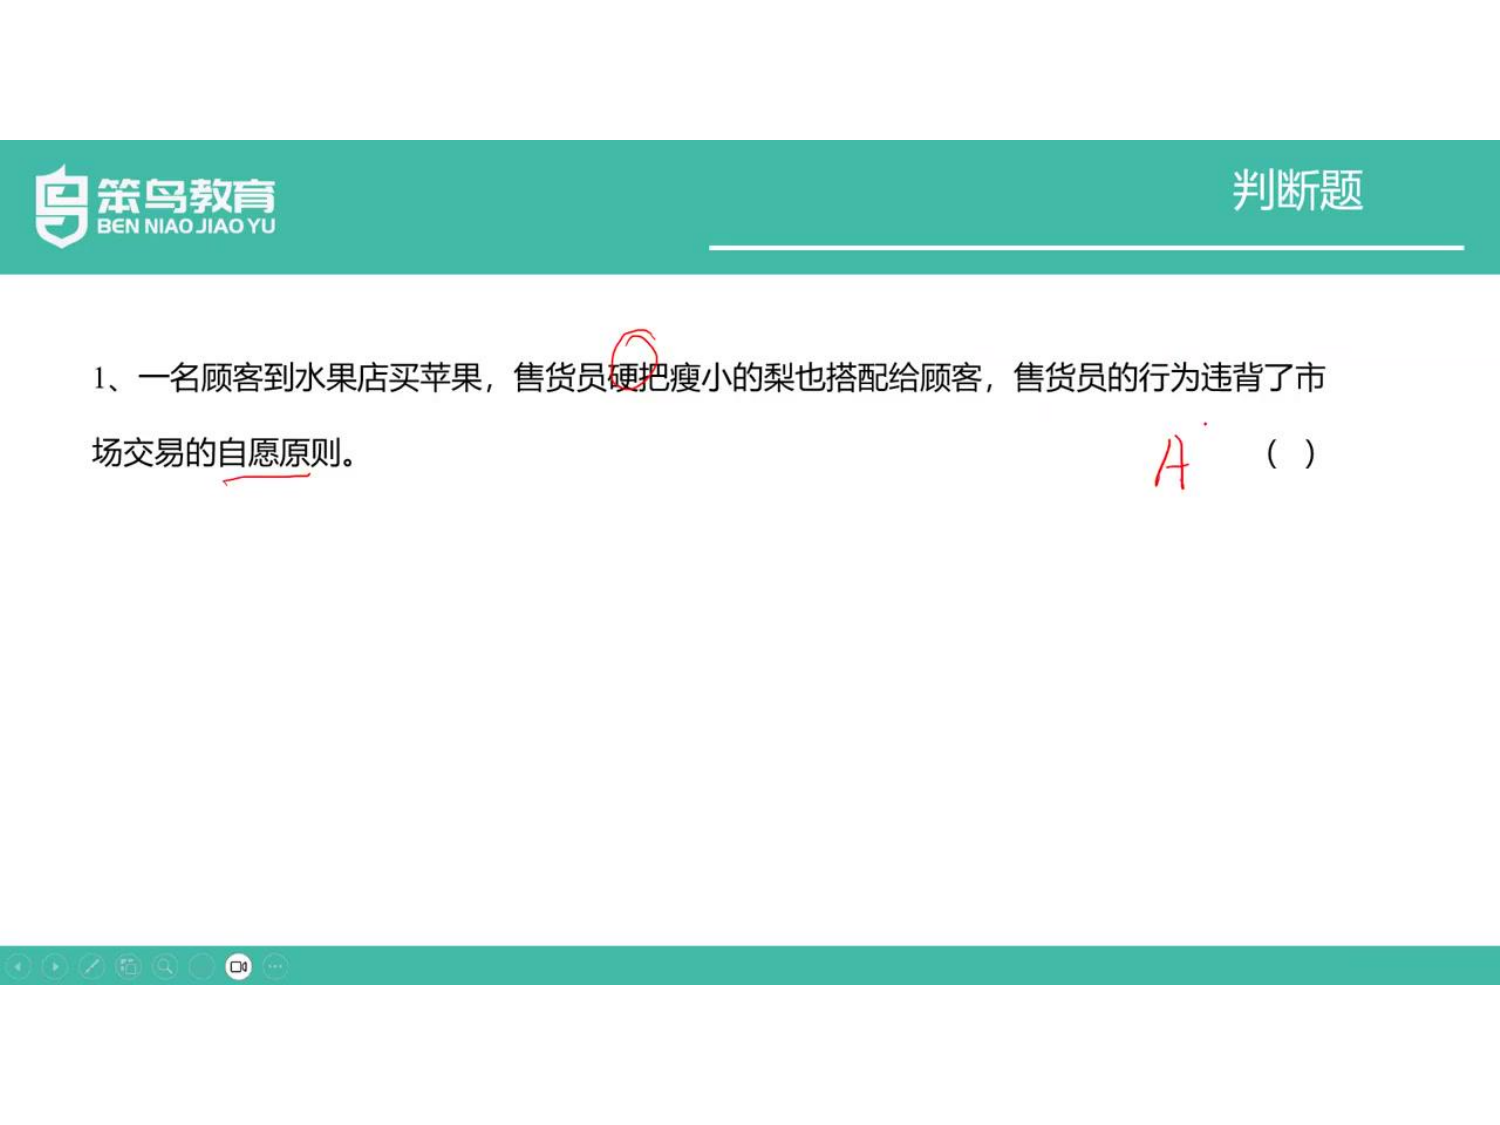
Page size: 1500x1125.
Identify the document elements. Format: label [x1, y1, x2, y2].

picture [0, 140, 1500, 985]
